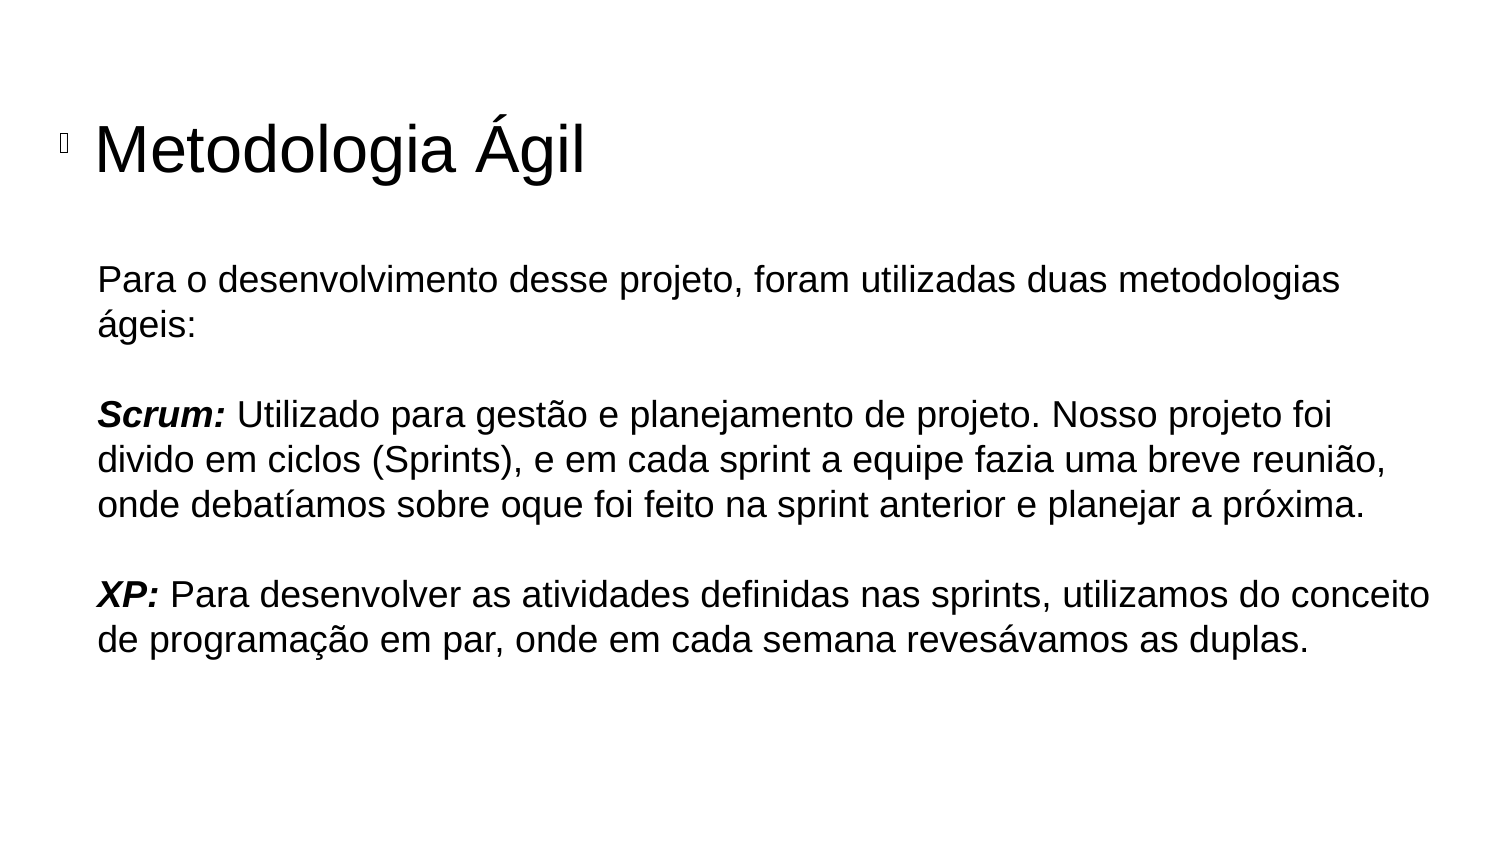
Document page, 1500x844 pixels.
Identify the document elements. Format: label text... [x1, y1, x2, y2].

text_box Para o desenvolvimento desse projeto, foram utilizadas duas metodologias ágeis: Scrum: Utilizado para gestão e planejamento de projeto. Nosso projeto foi divido em ciclos (Sprints), e em cada sprint a equipe fazia uma breve reunião, onde debatíamos sobre oque foi feito na sprint anterior e planejar a próxima. XP: Para desenvolver as atividades definidas nas sprints, utilizamos do conceito de programação em par, onde em cada semana revesávamos as duplas. [82, 247, 1453, 641]
text_box Metodologia Ágil [59, 106, 1409, 248]
